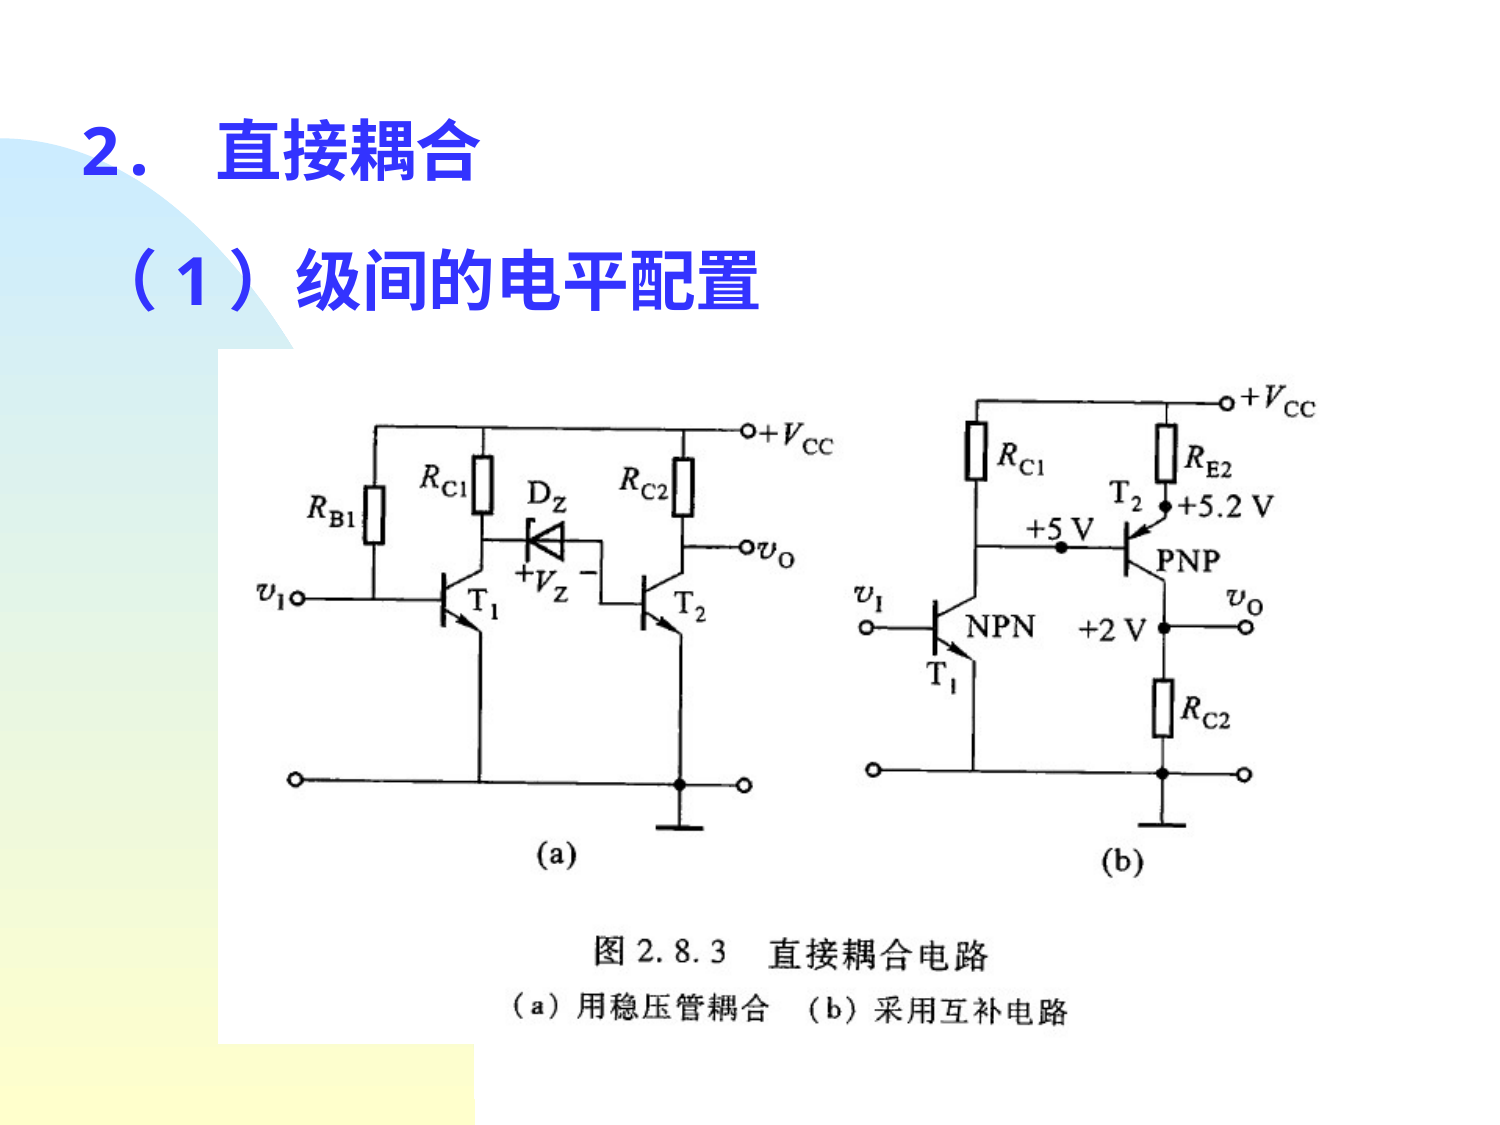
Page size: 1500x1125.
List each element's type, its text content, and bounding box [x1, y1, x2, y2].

title 2. 直接耦合 [64, 78, 1341, 179]
text_box （1）级间的电平配置 [76, 208, 1353, 309]
picture [218, 349, 1324, 1044]
